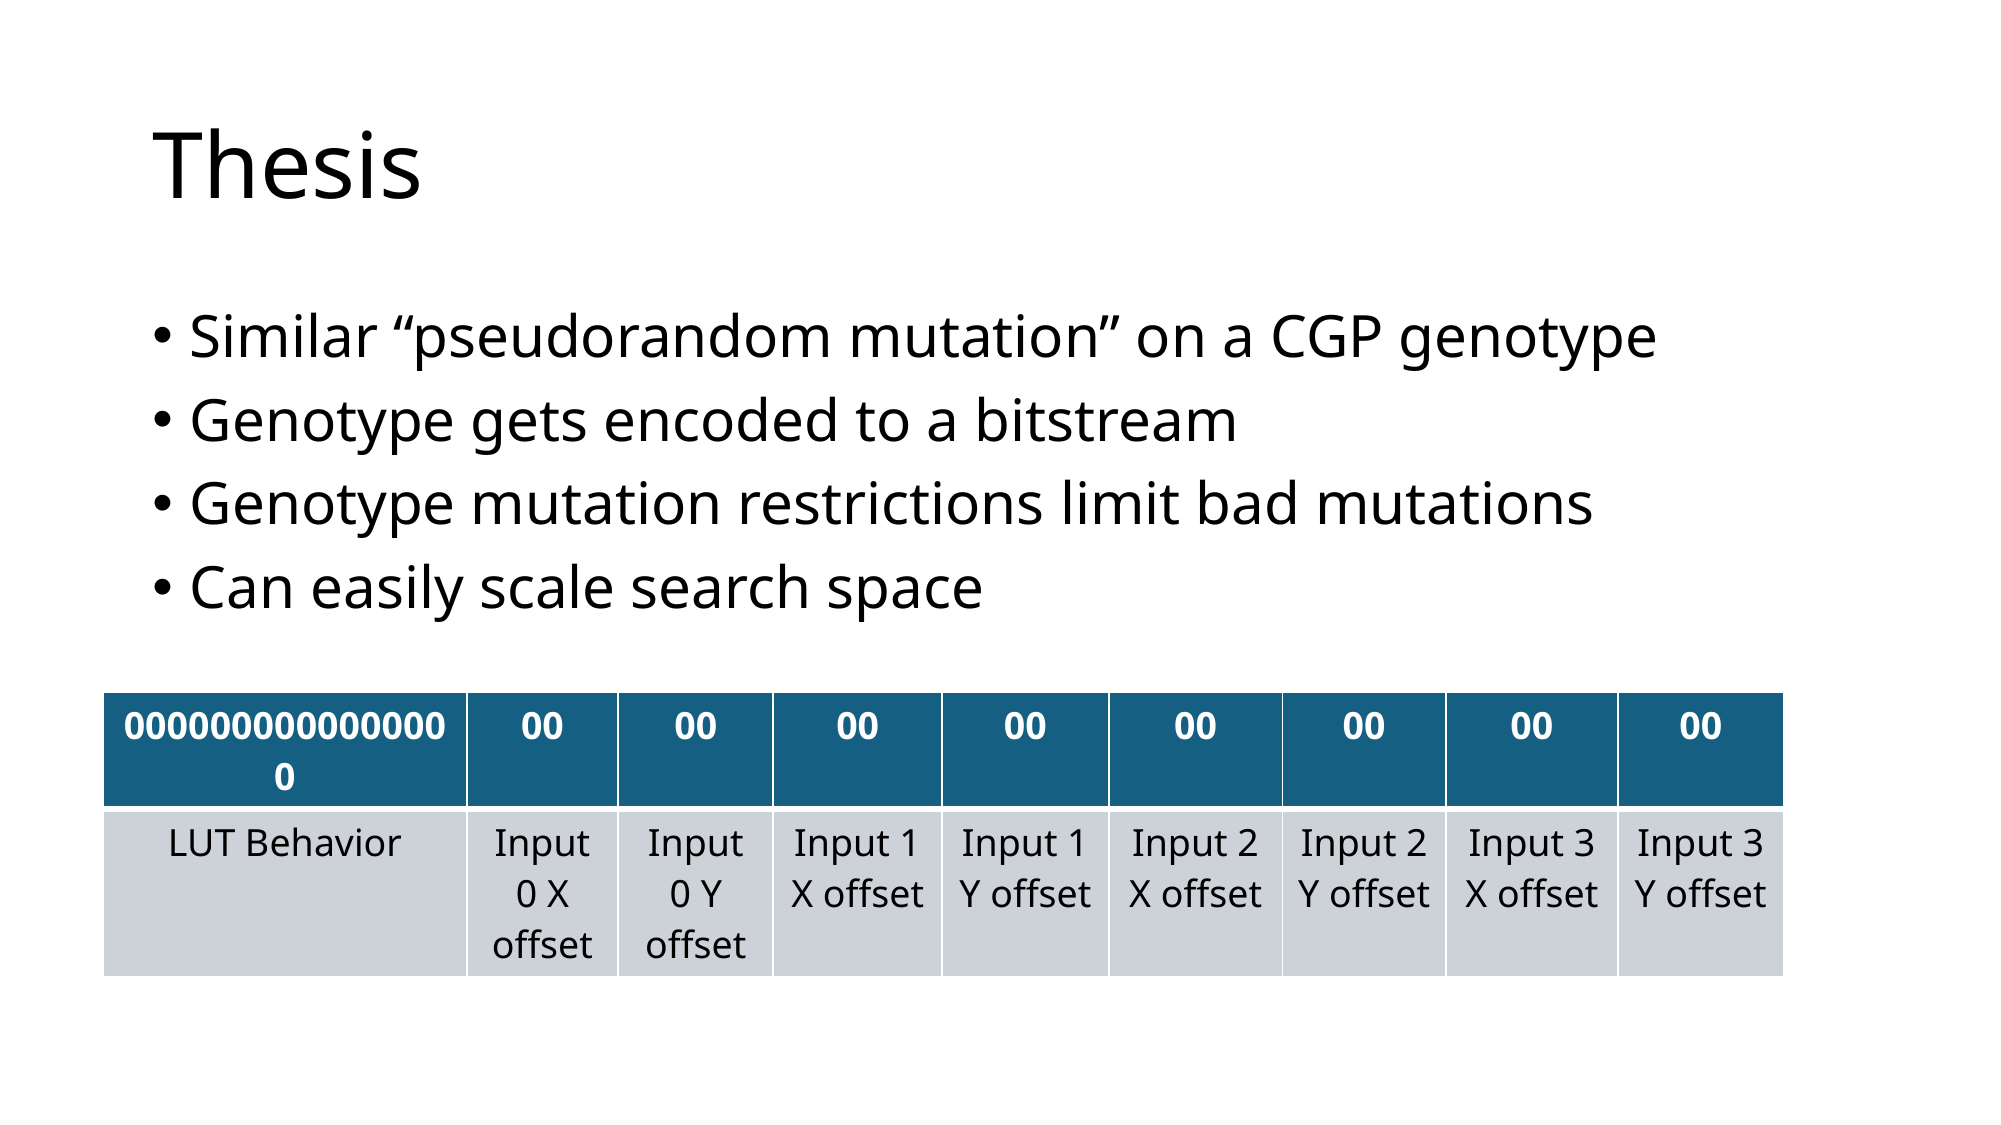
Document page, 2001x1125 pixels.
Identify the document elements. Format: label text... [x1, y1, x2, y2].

table_header 00 [468, 693, 617, 806]
table_cell Input 0 X offset [468, 812, 617, 976]
table_cell LUT Behavior [104, 812, 466, 976]
table_cell Input 1 X offset [774, 812, 941, 976]
table_cell Input 3 X offset [1447, 812, 1617, 976]
table_header 00 [1283, 693, 1445, 806]
list Similar “pseudorandom mutation” on a CGP genotype Genotype gets encoded to a bitstream Genotype mutation restrictions limit bad mutations Can easily scale search space [137, 299, 1863, 1014]
table_cell Input 2 Y offset [1283, 812, 1445, 976]
table_cell Input 1 Y offset [943, 812, 1108, 976]
table_header 00 [943, 693, 1108, 806]
table_cell Input 0 Y offset [619, 812, 772, 976]
table_header 00 [1110, 693, 1282, 806]
table_header 00 [1447, 693, 1617, 806]
table_header 0000000000000000 [104, 693, 466, 806]
table_cell Input 2 X offset [1110, 812, 1282, 976]
table_cell Input 3 Y offset [1619, 812, 1783, 976]
table_header 00 [619, 693, 772, 806]
title Thesis [137, 59, 1863, 278]
table_header 00 [1619, 693, 1783, 806]
table_header 00 [774, 693, 941, 806]
